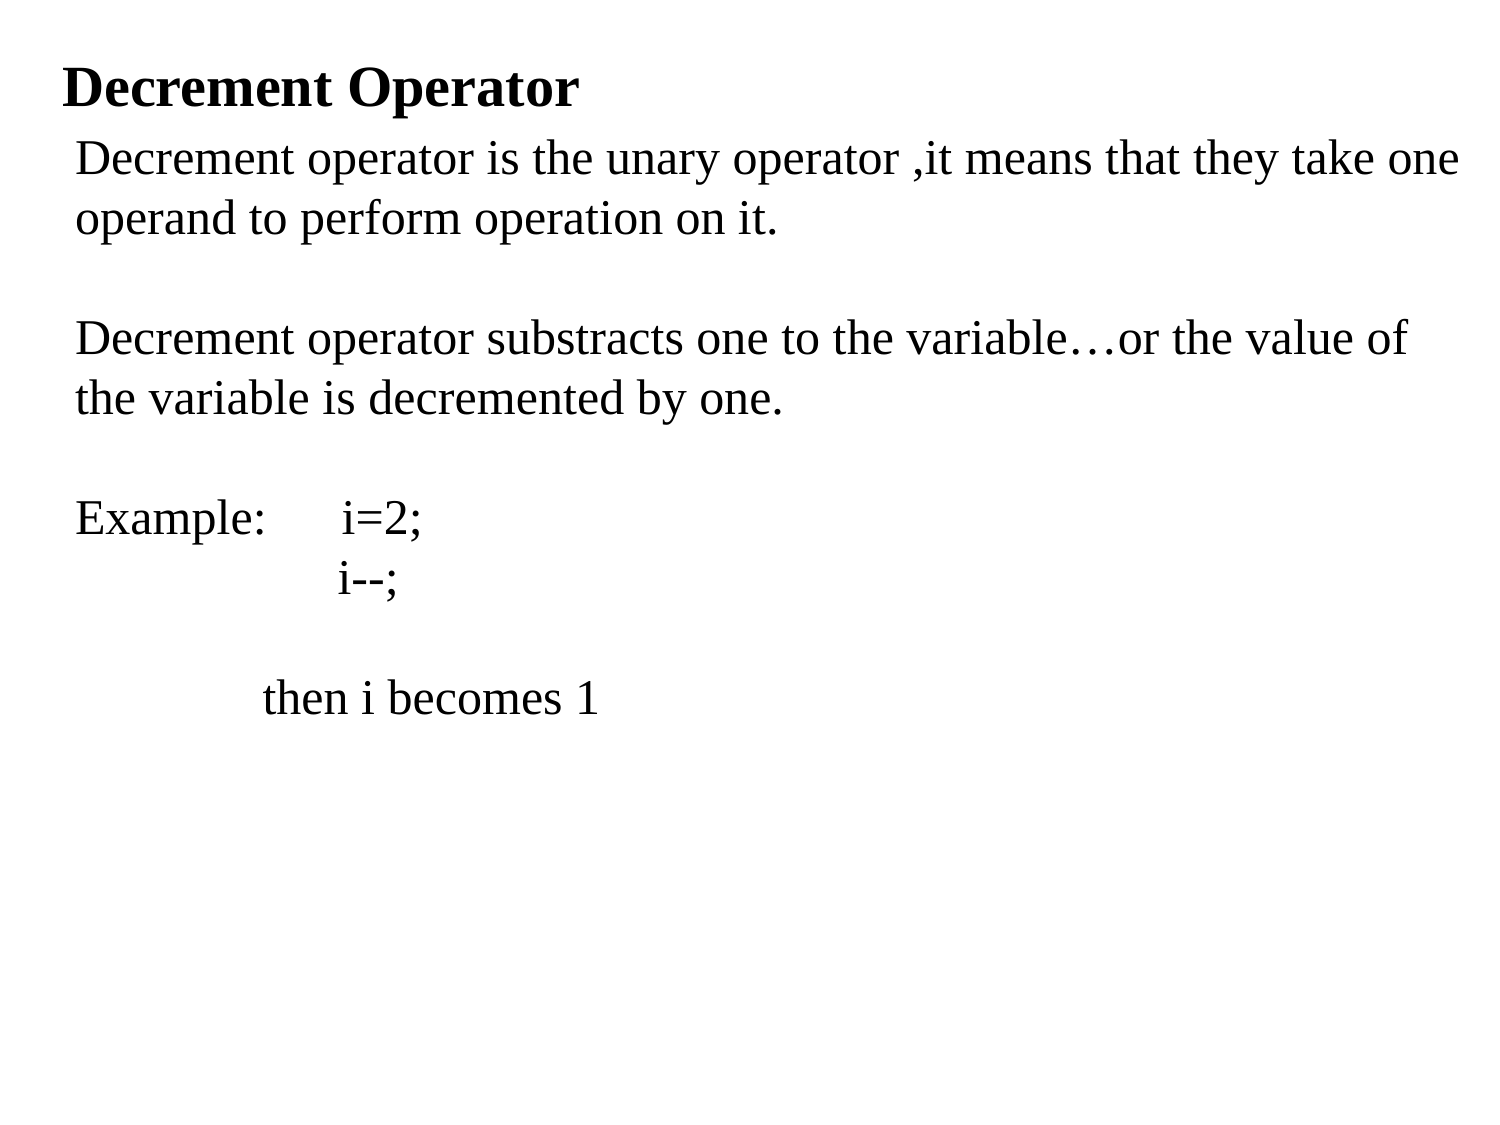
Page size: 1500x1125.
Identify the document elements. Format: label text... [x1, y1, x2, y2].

title Decrement Operator [62, 47, 1450, 119]
list Decrement operator is the unary operator ,it means that they take one operand to perform operation on it. Decrement operator substracts one to the variable…or the value of the variable is decremented by one. Example: i=2; i--; then i becomes 1 [75, 125, 1463, 772]
